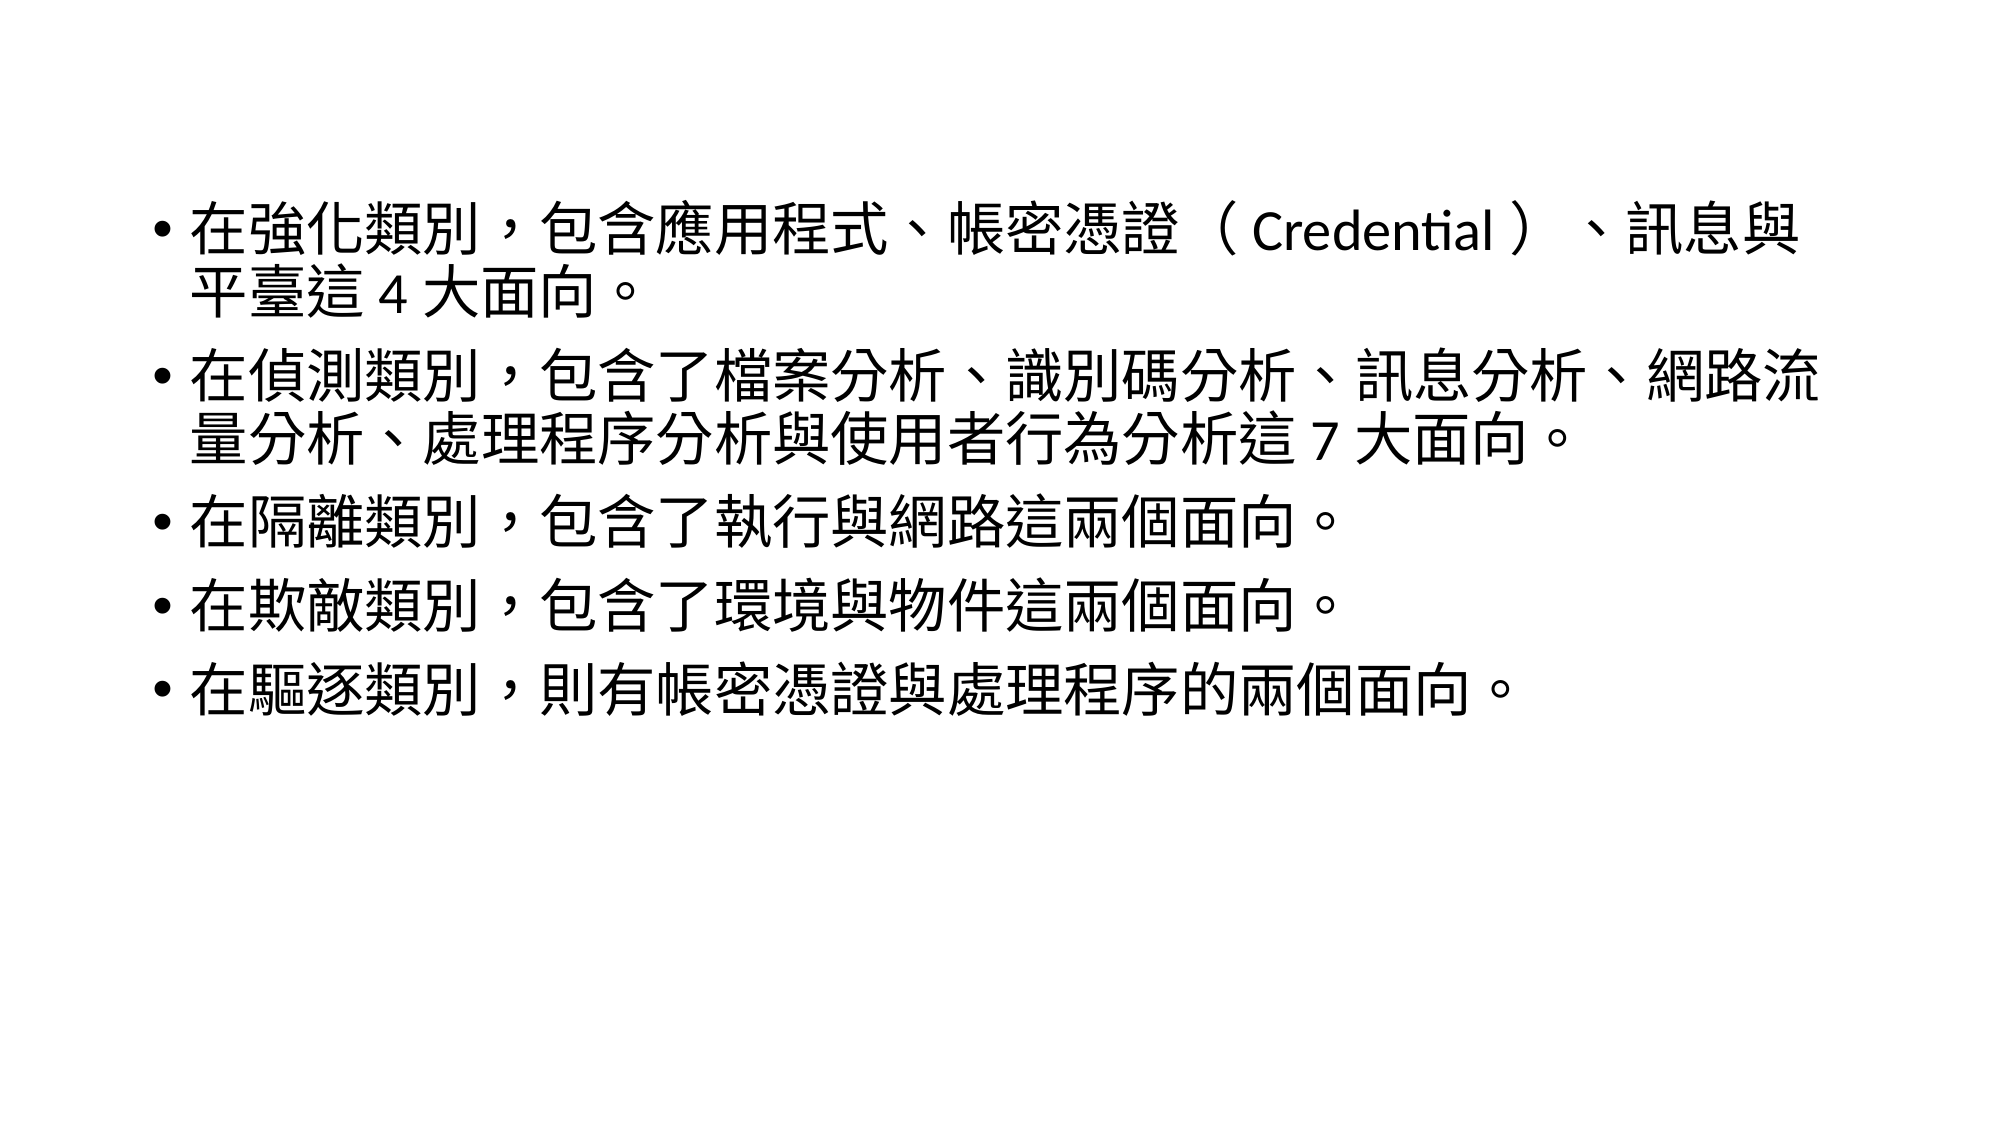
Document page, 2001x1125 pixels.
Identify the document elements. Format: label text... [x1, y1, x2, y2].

list 在強化類別，包含應用程式、帳密憑證（Credential）、訊息與平臺這4大面向。 在偵測類別，包含了檔案分析、識別碼分析、訊息分析、網路流量分析、處理程序分析與使用者行為分析這7大面向。 在隔離類別，包含了執行與網路這兩個面向。 在欺敵類別，包含了環境與物件這兩個面向。 在驅逐類別，則有帳密憑證與處理程序的兩個面向。 [137, 193, 1863, 1014]
